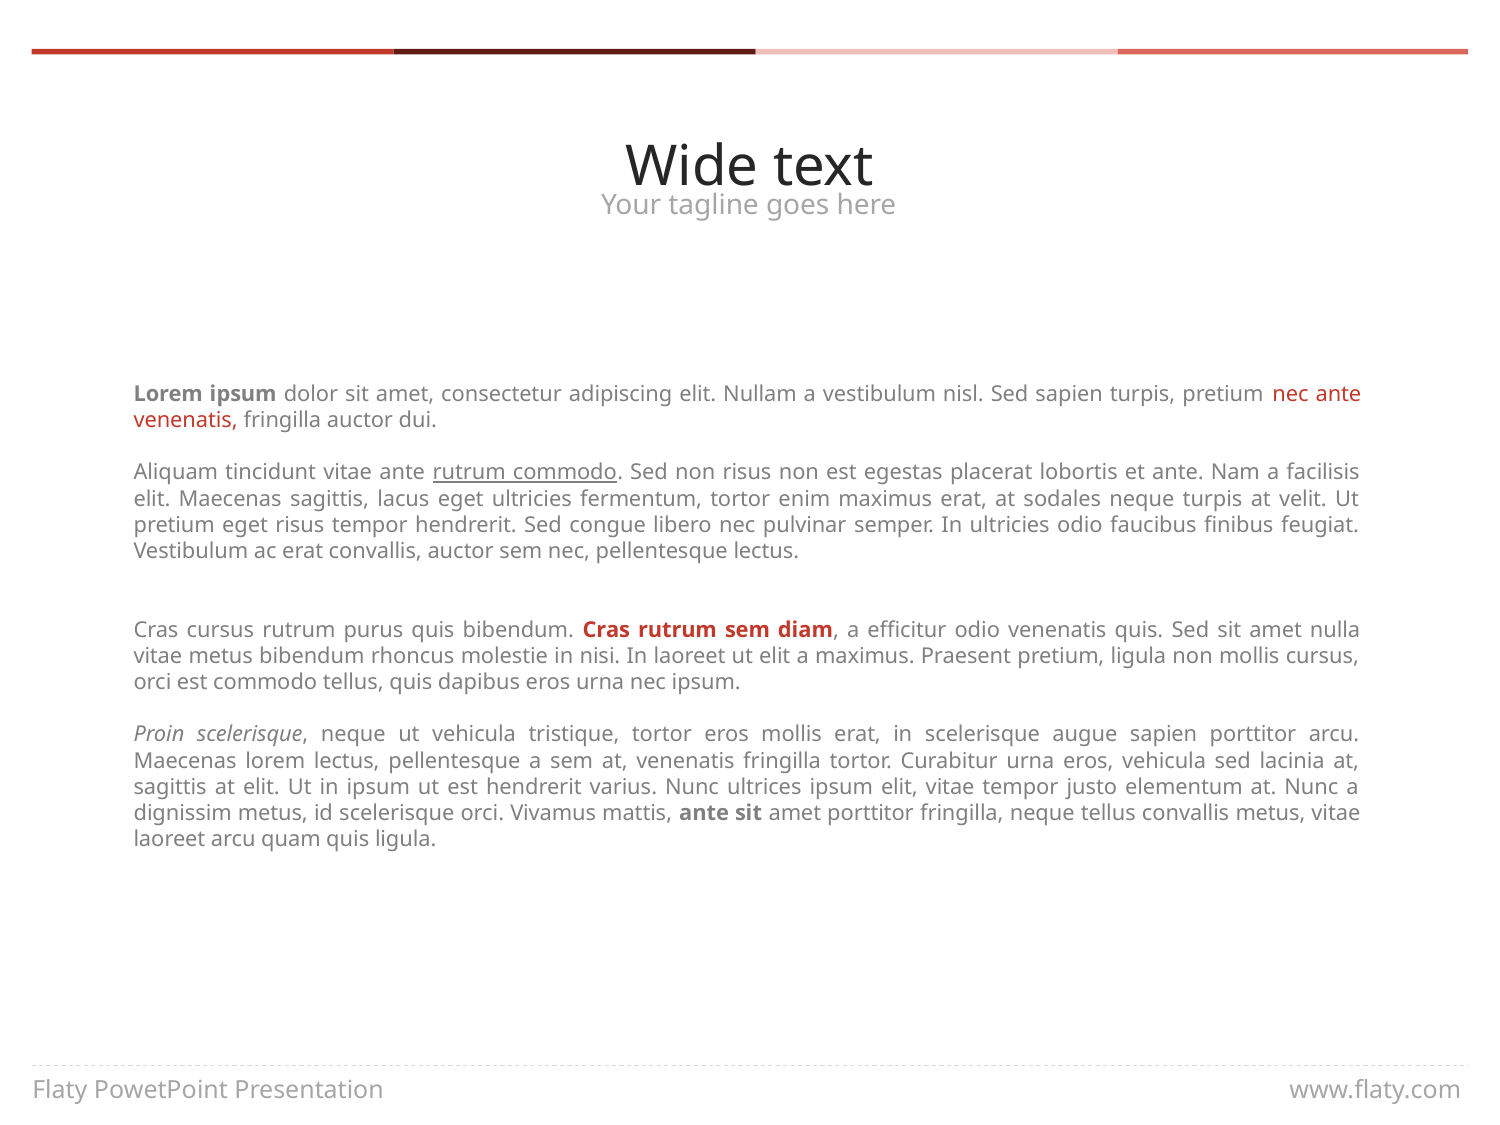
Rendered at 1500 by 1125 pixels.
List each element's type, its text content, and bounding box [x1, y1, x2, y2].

text_box Lorem ipsum dolor sit amet, consectetur adipiscing elit. Nullam a vestibulum nisl. Sed sapien turpis, pretium nec ante venenatis, fringilla auctor dui. Aliquam tincidunt vitae ante rutrum commodo. Sed non risus non est egestas placerat lobortis et ante. Nam a facilisis elit. Maecenas sagittis, lacus eget ultricies fermentum, tortor enim maximus erat, at sodales neque turpis at velit. Ut pretium eget risus tempor hendrerit. Sed congue libero nec pulvinar semper. In ultricies odio faucibus finibus feugiat. Vestibulum ac erat convallis, auctor sem nec, pellentesque lectus. Cras cursus rutrum purus quis bibendum. Cras rutrum sem diam, a efficitur odio venenatis quis. Sed sit amet nulla vitae metus bibendum rhoncus molestie in nisi. In laoreet ut elit a maximus. Praesent pretium, ligula non mollis cursus, orci est commodo tellus, quis dapibus eros urna nec ipsum. Proin scelerisque, neque ut vehicula tristique, tortor eros mollis erat, in scelerisque augue sapien porttitor arcu. Maecenas lorem lectus, pellentesque a sem at, venenatis fringilla tortor. Curabitur urna eros, vehicula sed lacinia at, sagittis at elit. Ut in ipsum ut est hendrerit varius. Nunc ultrices ipsum elit, vitae tempor justo elementum at. Nunc a dignissim metus, id scelerisque orci. Vivamus mattis, ante sit amet porttitor fringilla, neque tellus convallis metus, vitae laoreet arcu quam quis ligula. [118, 371, 1379, 856]
text_box Your tagline goes here [0, 178, 1500, 228]
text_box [31, 48, 1469, 55]
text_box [17, 1065, 1477, 1112]
text_box Wide text [0, 121, 1500, 178]
